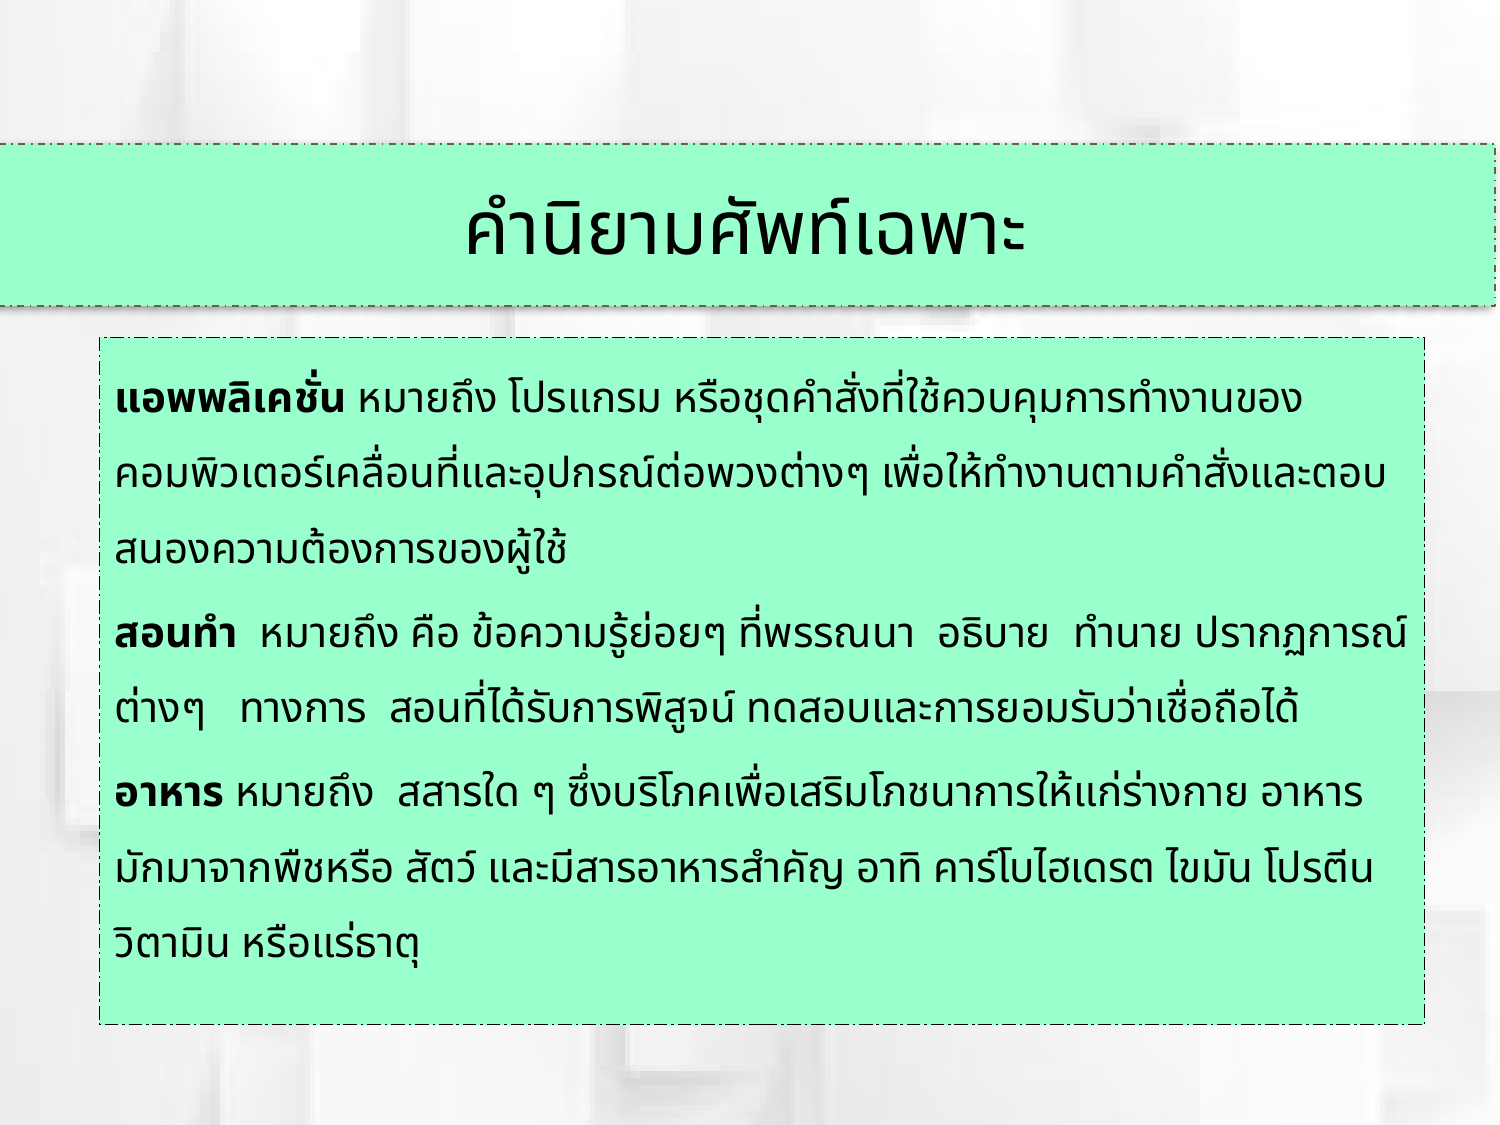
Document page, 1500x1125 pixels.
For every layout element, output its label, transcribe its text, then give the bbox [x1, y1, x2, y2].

list แอพพลิเคชั่น หมายถึง โปรแกรม หรือชุดคำสั่งที่ใช้ควบคุมการทำงานของคอมพิวเตอร์เคลื่อนที่และอุปกรณ์ต่อพวงต่างๆ เพื่อให้ทำงานตามคำสั่งและตอบสนองความต้องการของผู้ใช้ สอนทำ หมายถึง คือ ข้อความรู้ย่อยๆ ที่พรรณนา อธิบาย ทำนาย ปรากฏการณ์ต่างๆ ทางการ สอนที่ได้รับการพิสูจน์ ทดสอบและการยอมรับว่าเชื่อถือได้ อาหาร หมายถึง สสารใด ๆ ซึ่งบริโภคเพื่อเสริมโภชนาการให้แก่ร่างกาย อาหารมักมาจากพืชหรือ สัตว์ และมีสารอาหารสำคัญ อาทิ คาร์โบไฮเดรต ไขมัน โปรตีนวิตามิน หรือแร่ธาตุ [99, 337, 1425, 1025]
text_box คำนิยามศัพท์เฉพาะ [0, 143, 1496, 307]
picture [0, 0, 1500, 1125]
